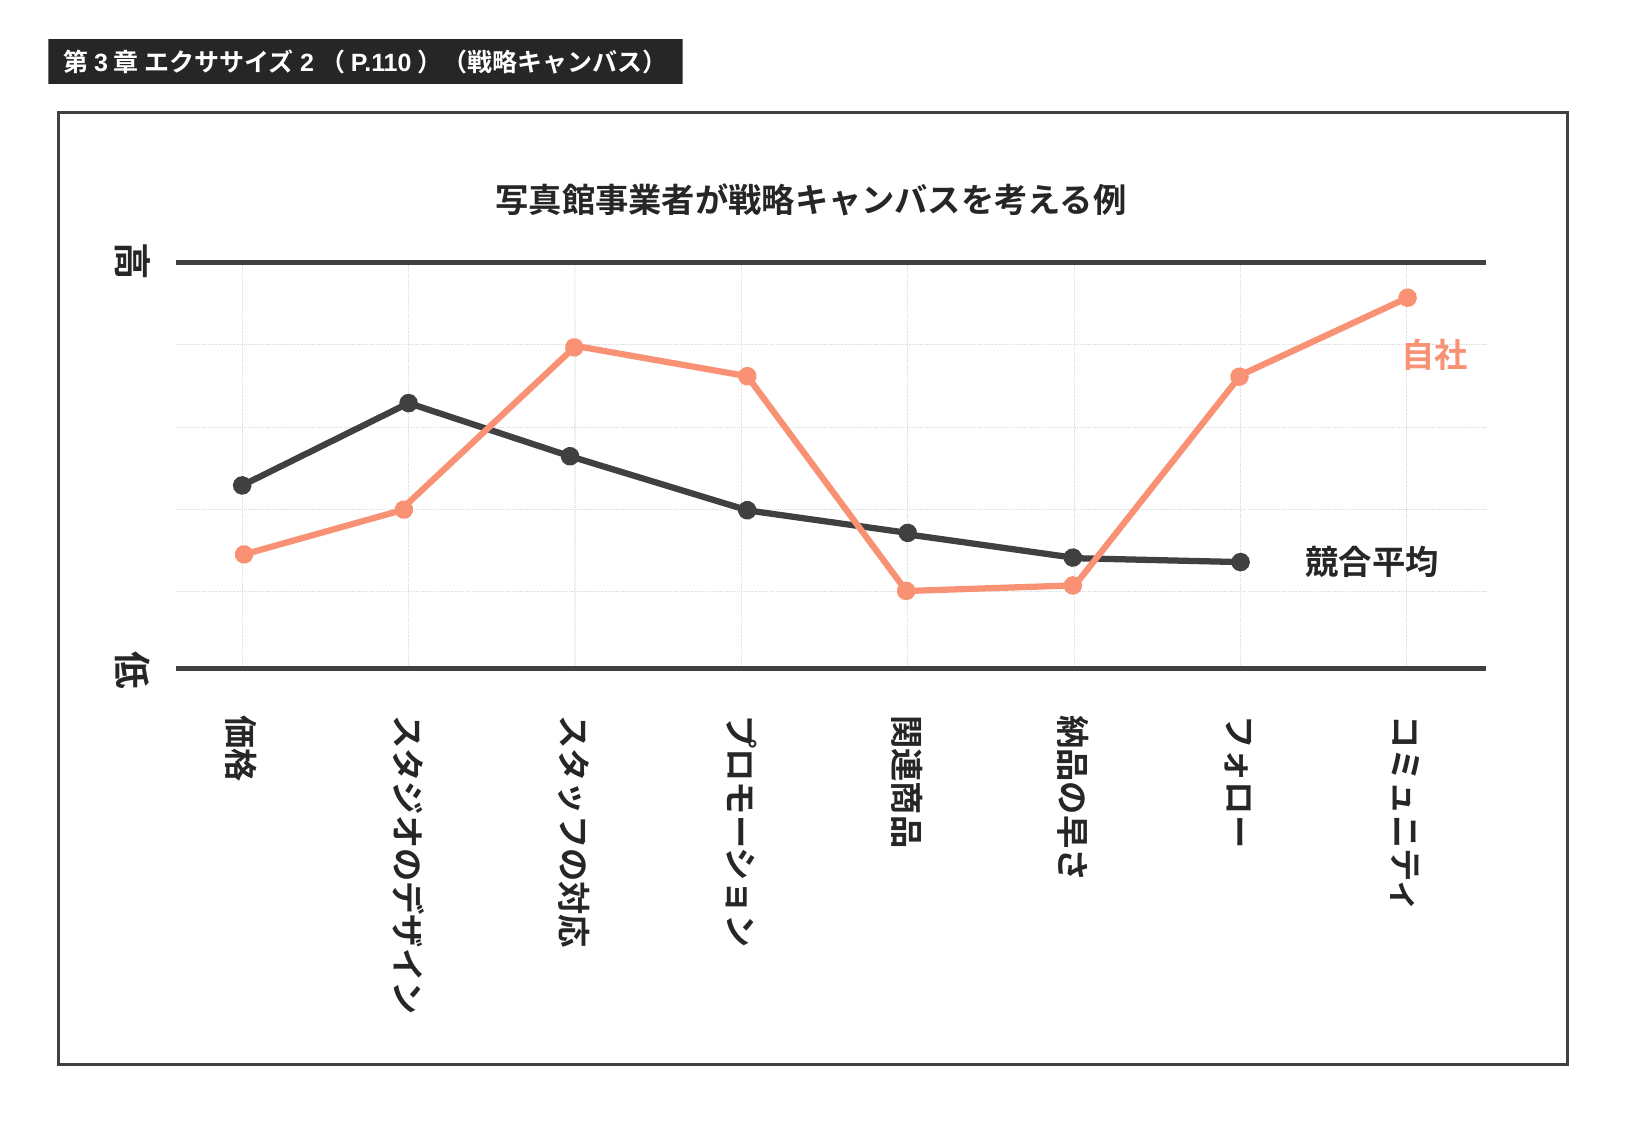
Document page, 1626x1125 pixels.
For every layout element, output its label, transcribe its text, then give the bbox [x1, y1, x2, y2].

text_box 関連商品 [872, 700, 944, 1031]
text_box スタジオのデザイン [373, 700, 444, 1031]
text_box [579, 346, 748, 377]
text_box 自社 [1408, 326, 1525, 382]
text_box 高 [95, 219, 171, 305]
text_box 写真館事業者が戦略キャンバスを考える例 [239, 172, 1384, 227]
text_box コミュニティ [1371, 700, 1443, 1031]
text_box スタッフの対応 [539, 700, 611, 1031]
text_box 価格 [206, 700, 278, 1031]
text_box 自社 [1344, 375, 1406, 382]
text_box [244, 509, 404, 555]
text_box 納品の早さ [1038, 700, 1110, 1031]
text_box 第3章 エクササイズ2（P.110）（戦略キャンバス） [48, 39, 683, 84]
text_box フォロー [1205, 700, 1276, 1031]
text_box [907, 534, 1073, 558]
text_box プロモーション [706, 700, 777, 1031]
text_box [742, 509, 747, 533]
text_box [1075, 376, 1240, 585]
text_box 競合平均 [1408, 533, 1511, 589]
text_box 低 [95, 627, 171, 713]
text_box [403, 347, 575, 508]
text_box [242, 403, 403, 486]
text_box 競合平均 [1241, 533, 1406, 589]
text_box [1241, 297, 1408, 375]
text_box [573, 457, 747, 511]
text_box [58, 112, 1568, 1065]
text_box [747, 376, 907, 591]
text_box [909, 585, 1073, 591]
